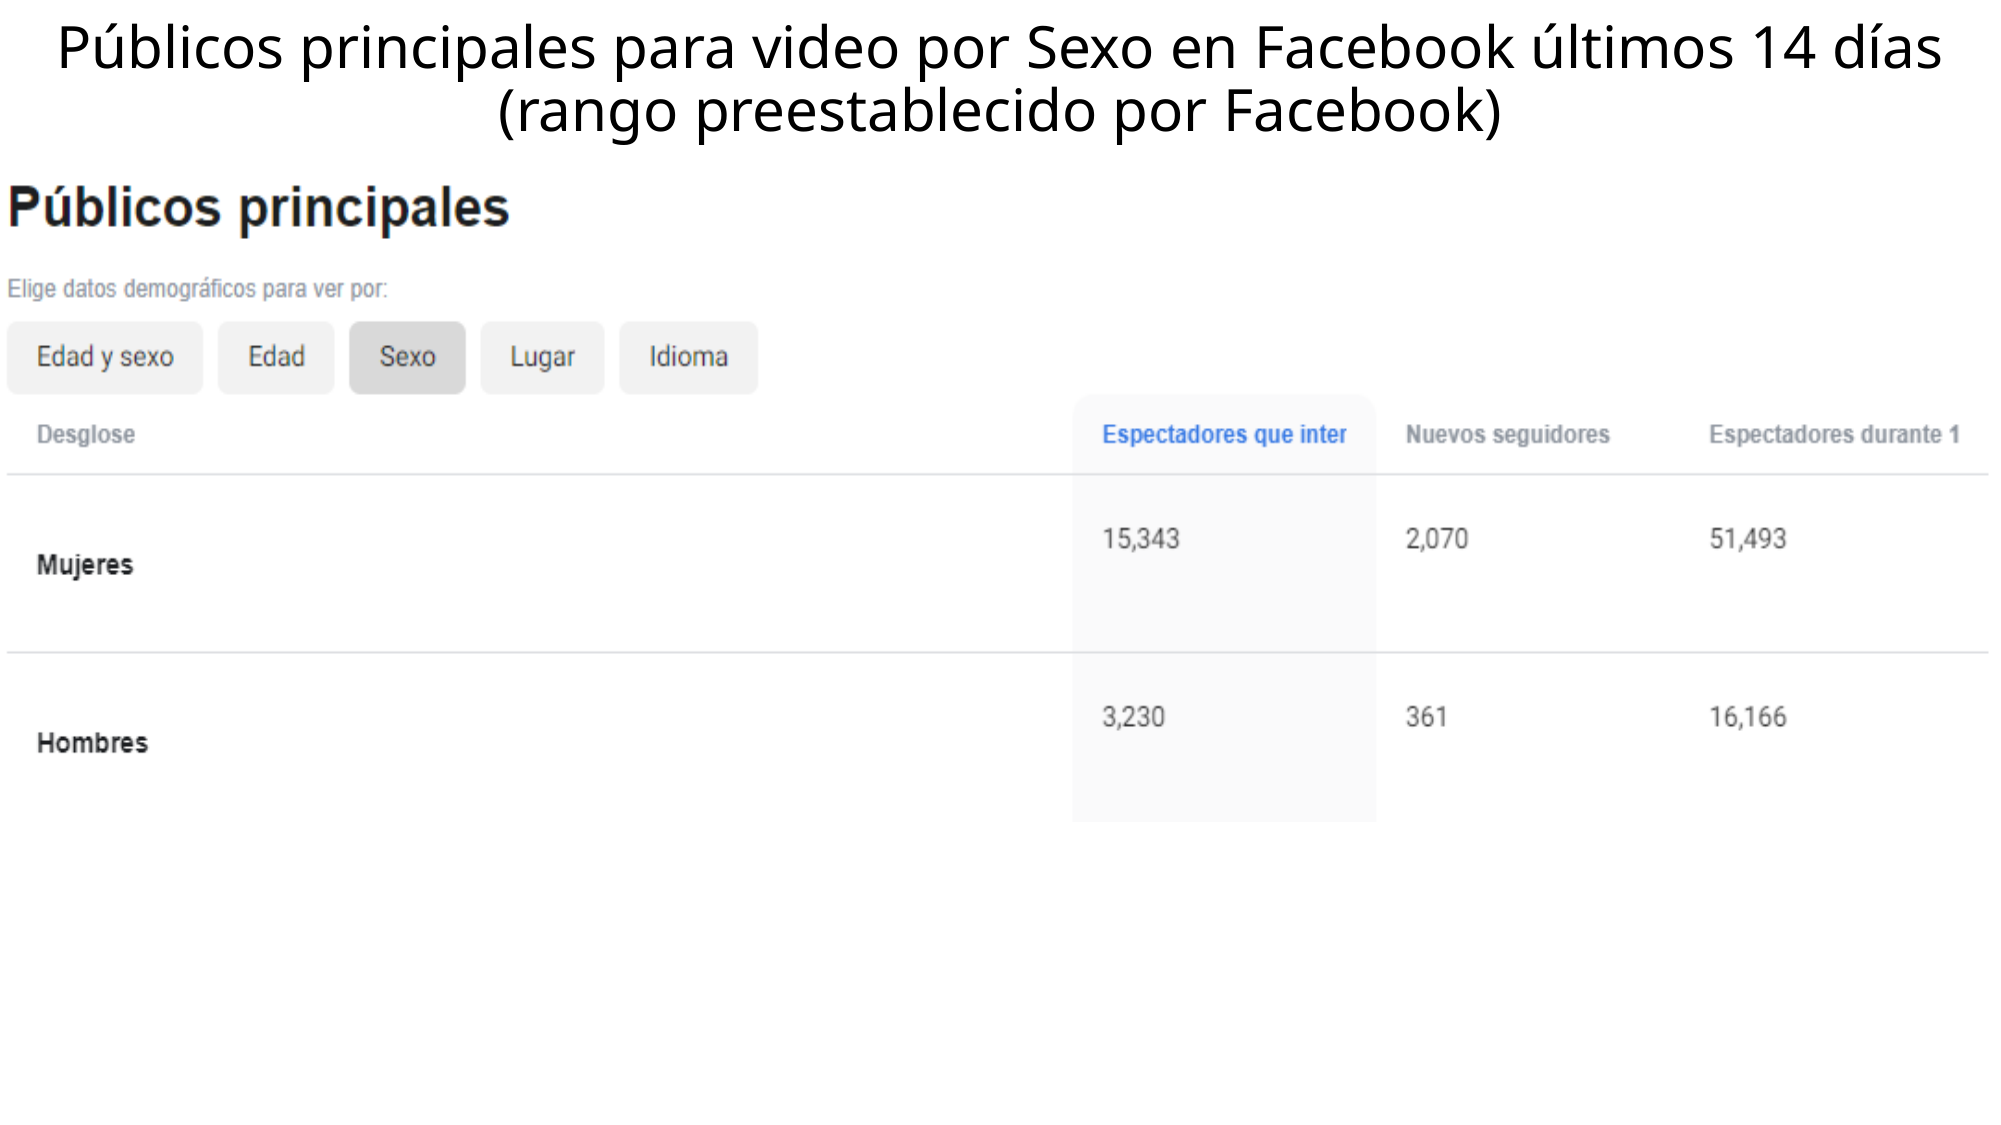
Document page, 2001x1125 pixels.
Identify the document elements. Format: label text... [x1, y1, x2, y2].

title Públicos principales para video por Sexo en Facebook últimos 14 días (rango preestablecido por Facebook) [0, 0, 2000, 162]
picture [0, 162, 2000, 822]
